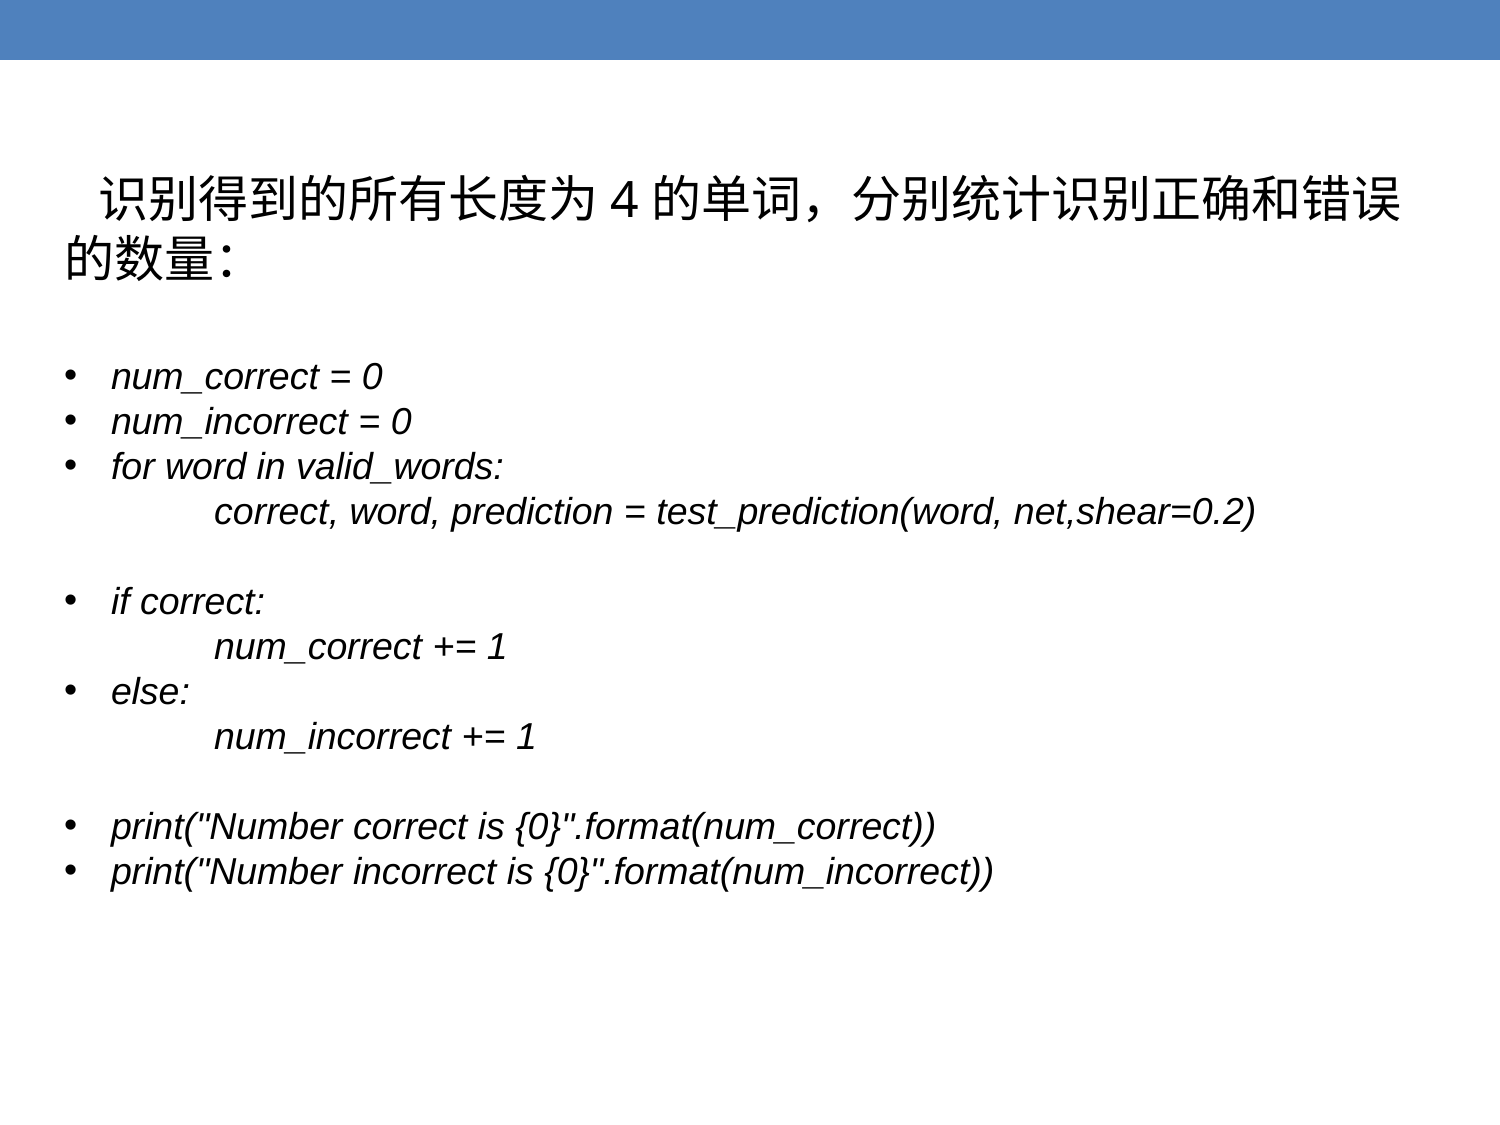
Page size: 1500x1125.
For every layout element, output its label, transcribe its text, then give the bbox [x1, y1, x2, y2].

text_box 识别得到的所有长度为4的单词，分别统计识别正确和错误的数量： [49, 160, 1417, 296]
text_box num_correct = 0 num_incorrect = 0 for word in valid_words: correct, word, prediction = test_prediction(word, net,shear=0.2) if correct: num_correct += 1 else: num_incorrect += 1 print("Number correct is {0}".format(num_correct)) print("Number incorrect is {0}".format(num_incorrect)) [49, 344, 1451, 900]
